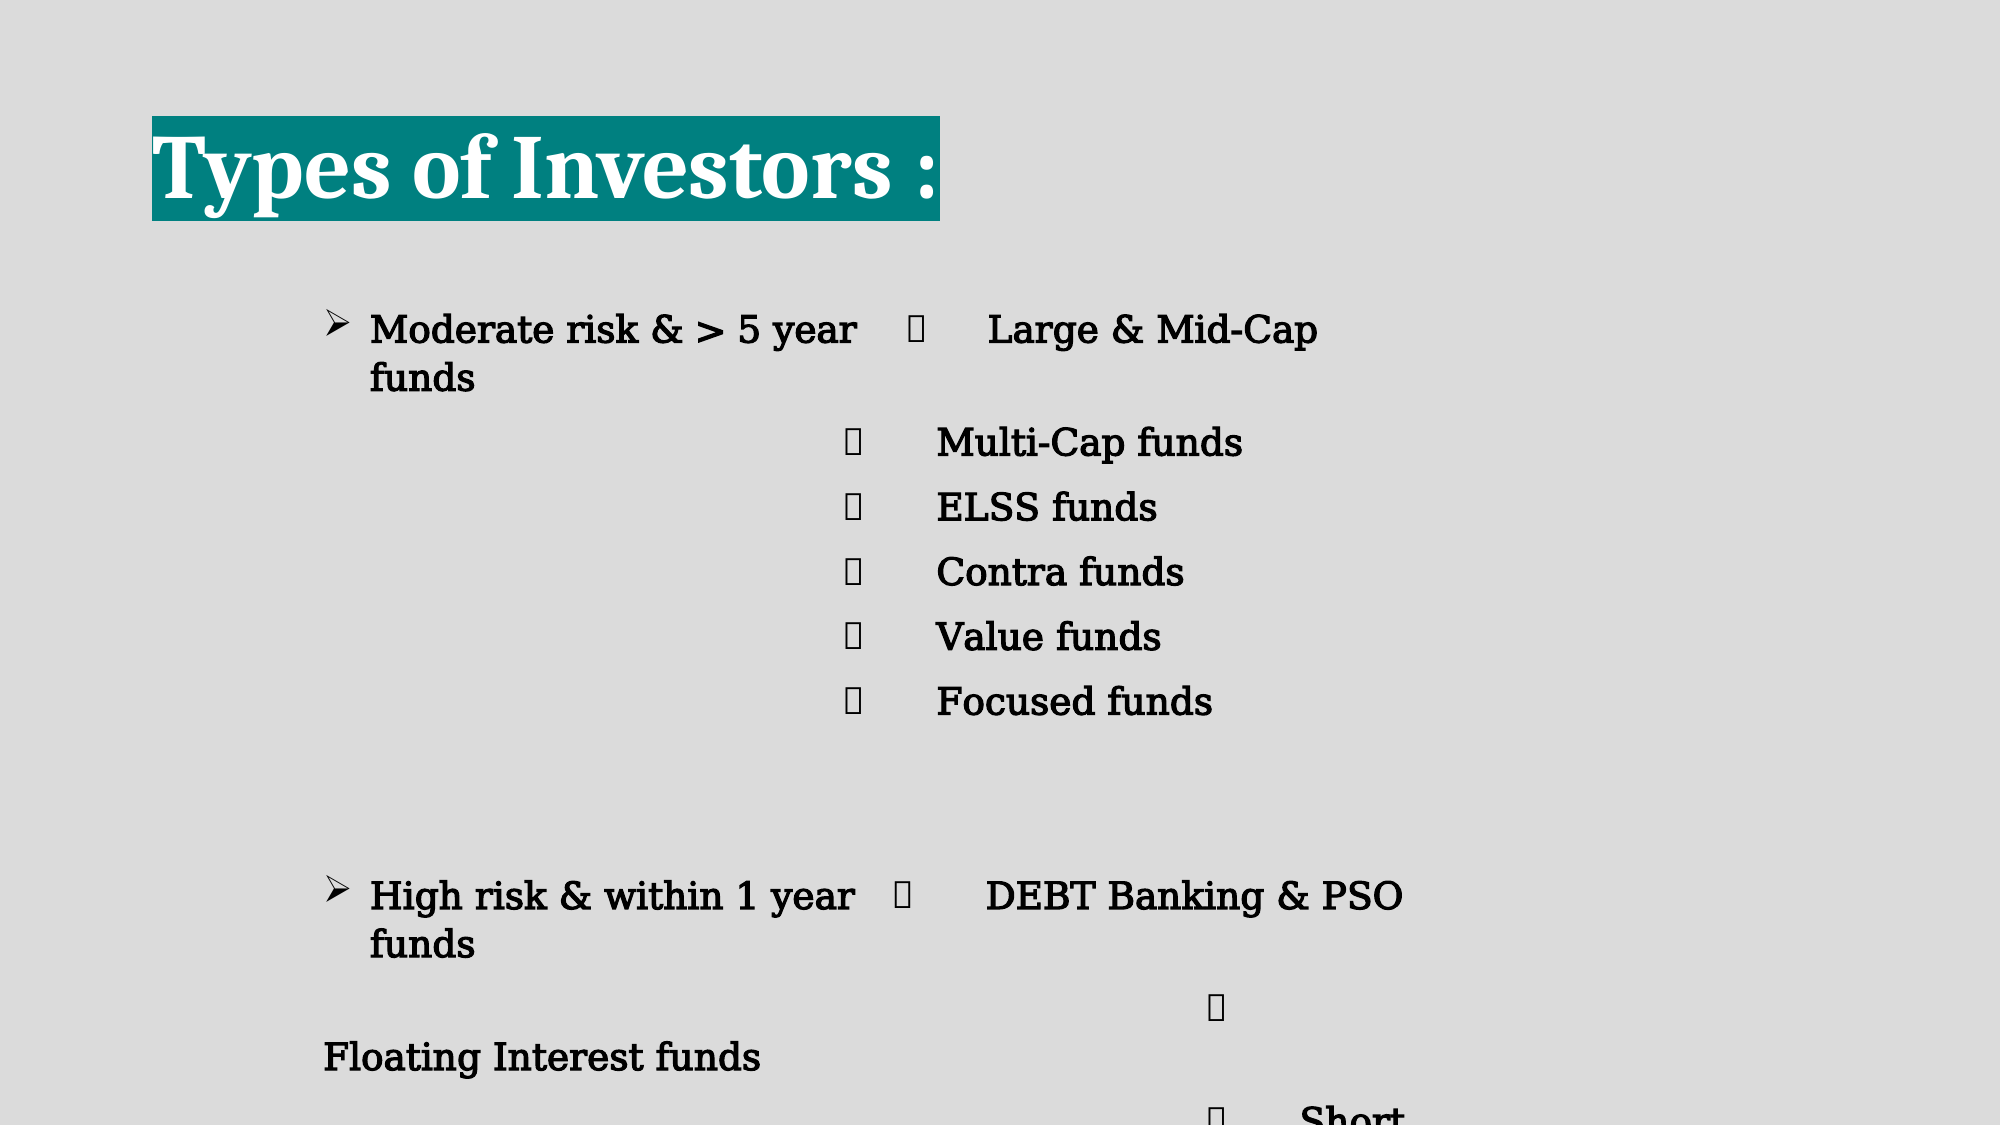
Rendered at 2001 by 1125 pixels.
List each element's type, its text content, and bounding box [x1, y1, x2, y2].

title Types of Investors : [137, 59, 1863, 278]
text_box Moderate risk & > 5 year  Large & Mid-Cap funds  Multi-Cap funds  ELSS funds  Contra funds  Value funds  Focused funds High risk & within 1 year  DEBT Banking & PSO funds  Floating Interest funds  Short Duration funds [308, 294, 1434, 1125]
